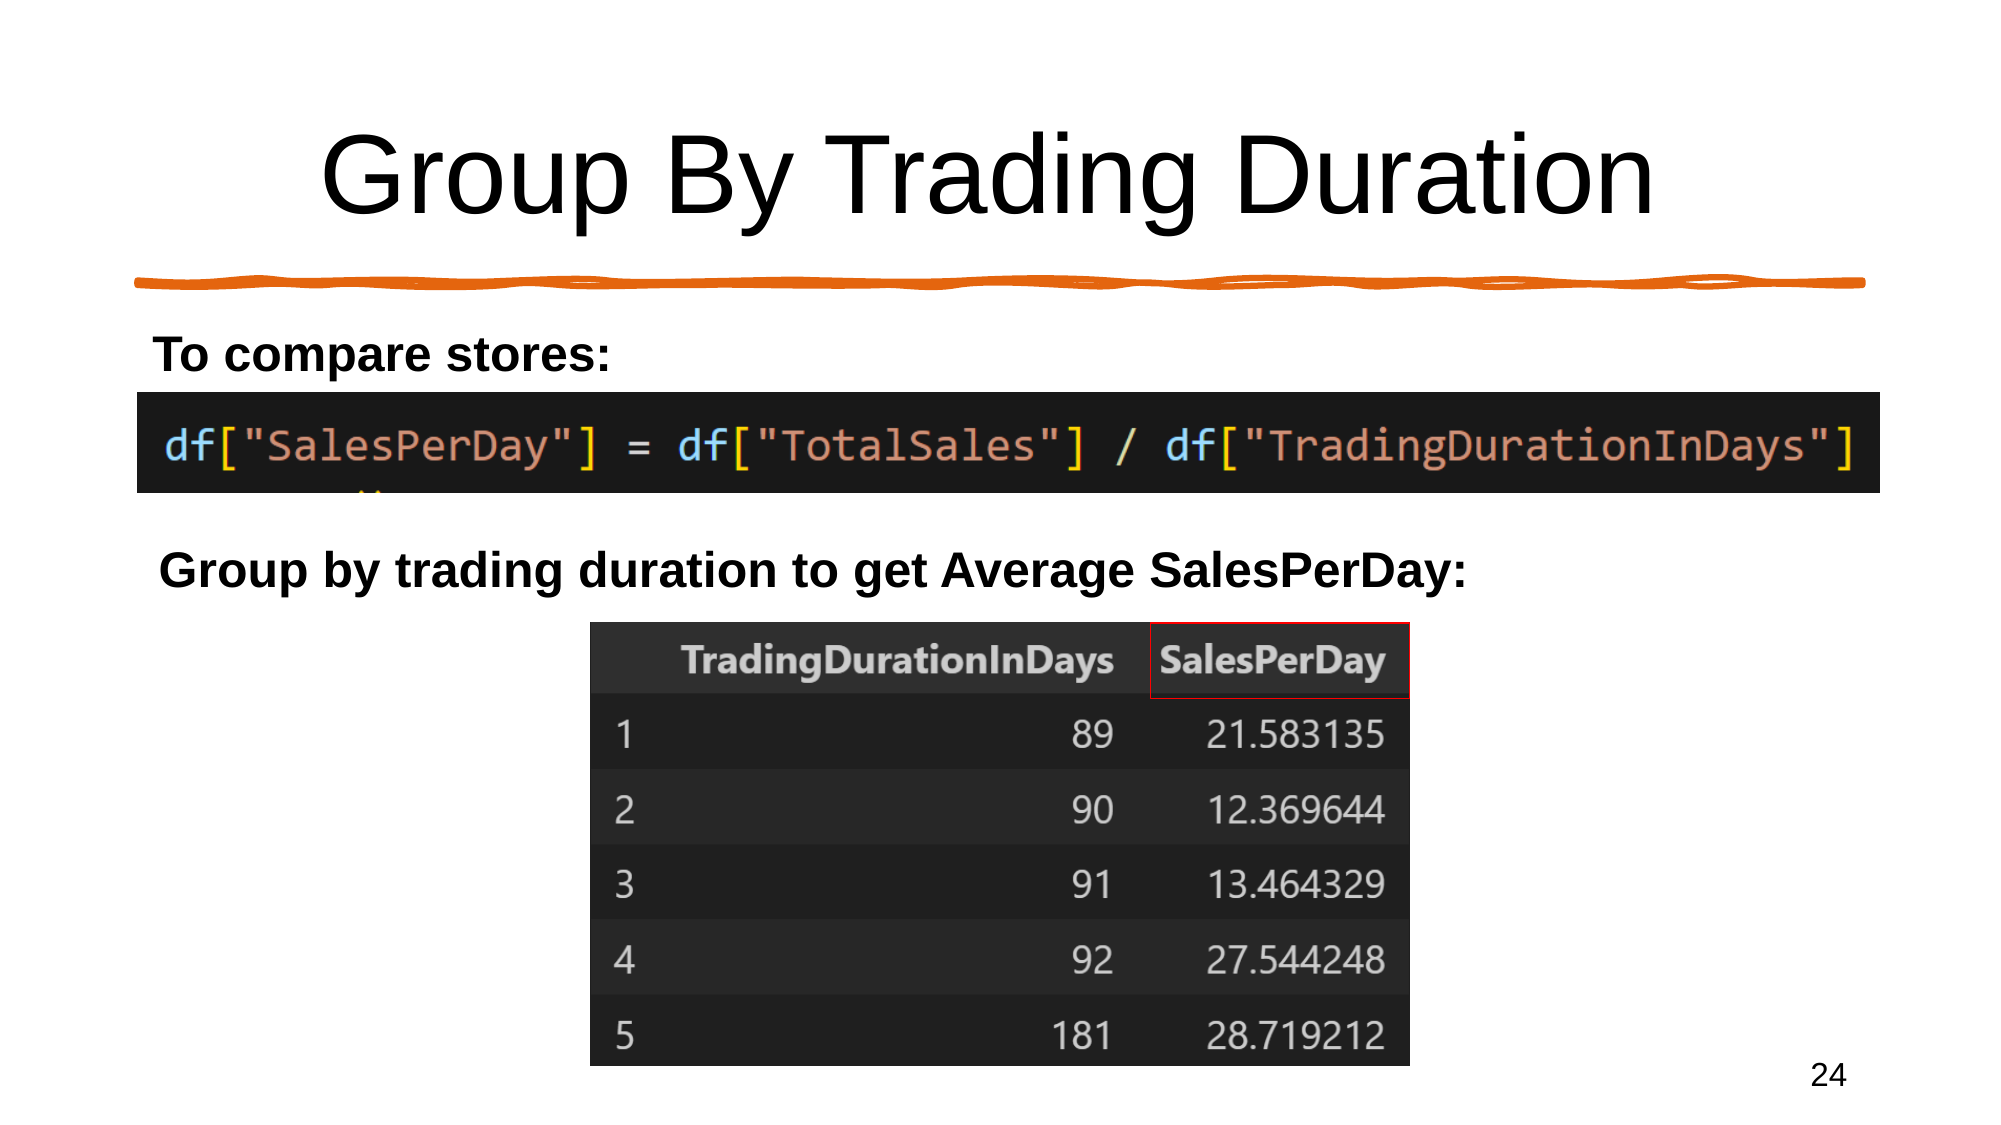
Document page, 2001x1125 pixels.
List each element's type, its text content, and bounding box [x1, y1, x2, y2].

picture [137, 391, 1880, 493]
text_box To compare stores: [137, 306, 629, 391]
text_box Group by trading duration to get Average SalesPerDay: [143, 522, 1900, 623]
picture [590, 621, 1410, 1067]
title Group By Trading Duration [126, 59, 1851, 278]
slide_number 24 [1412, 1042, 1863, 1103]
